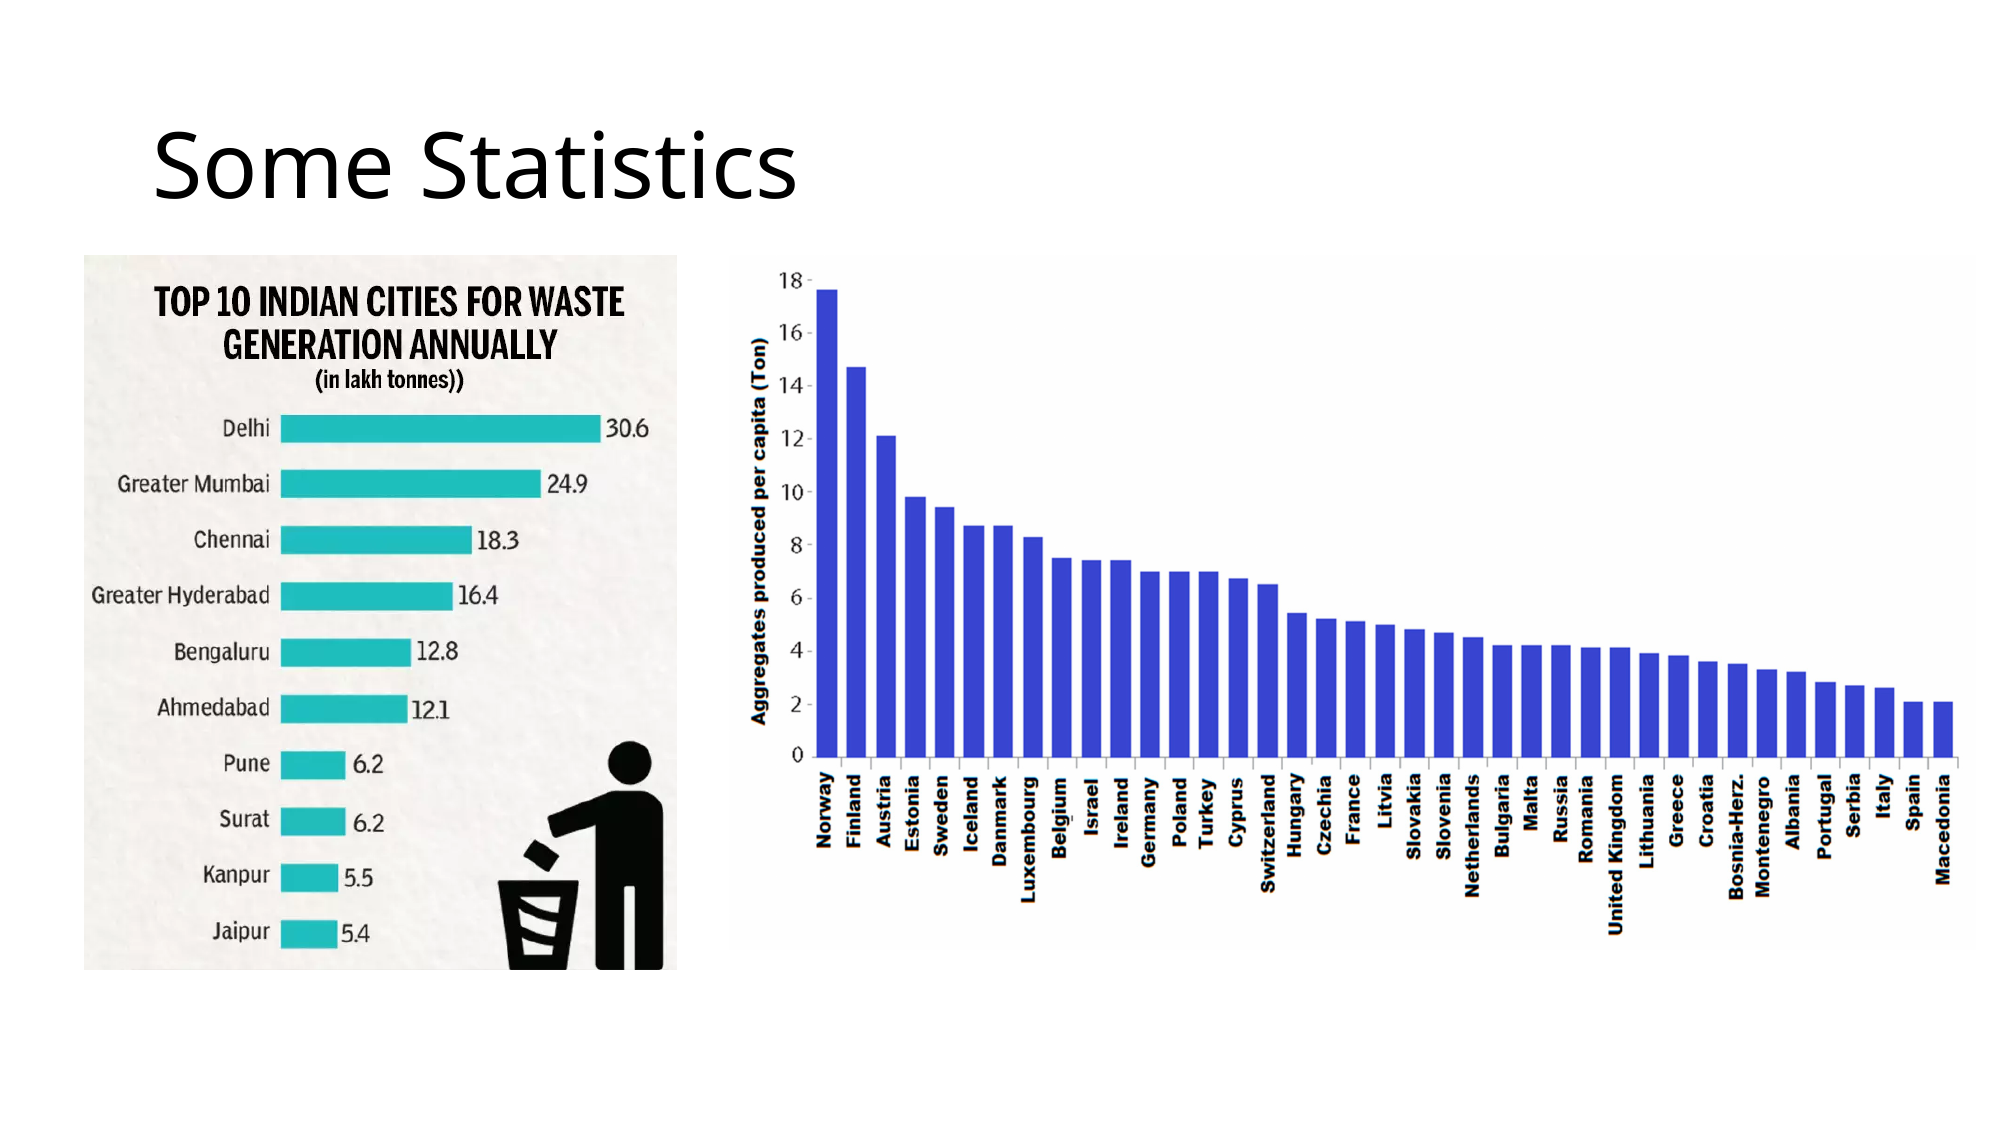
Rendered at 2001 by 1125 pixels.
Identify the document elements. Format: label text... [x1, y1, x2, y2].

title Some Statistics [137, 59, 1863, 278]
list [84, 255, 677, 970]
picture [729, 255, 1976, 950]
